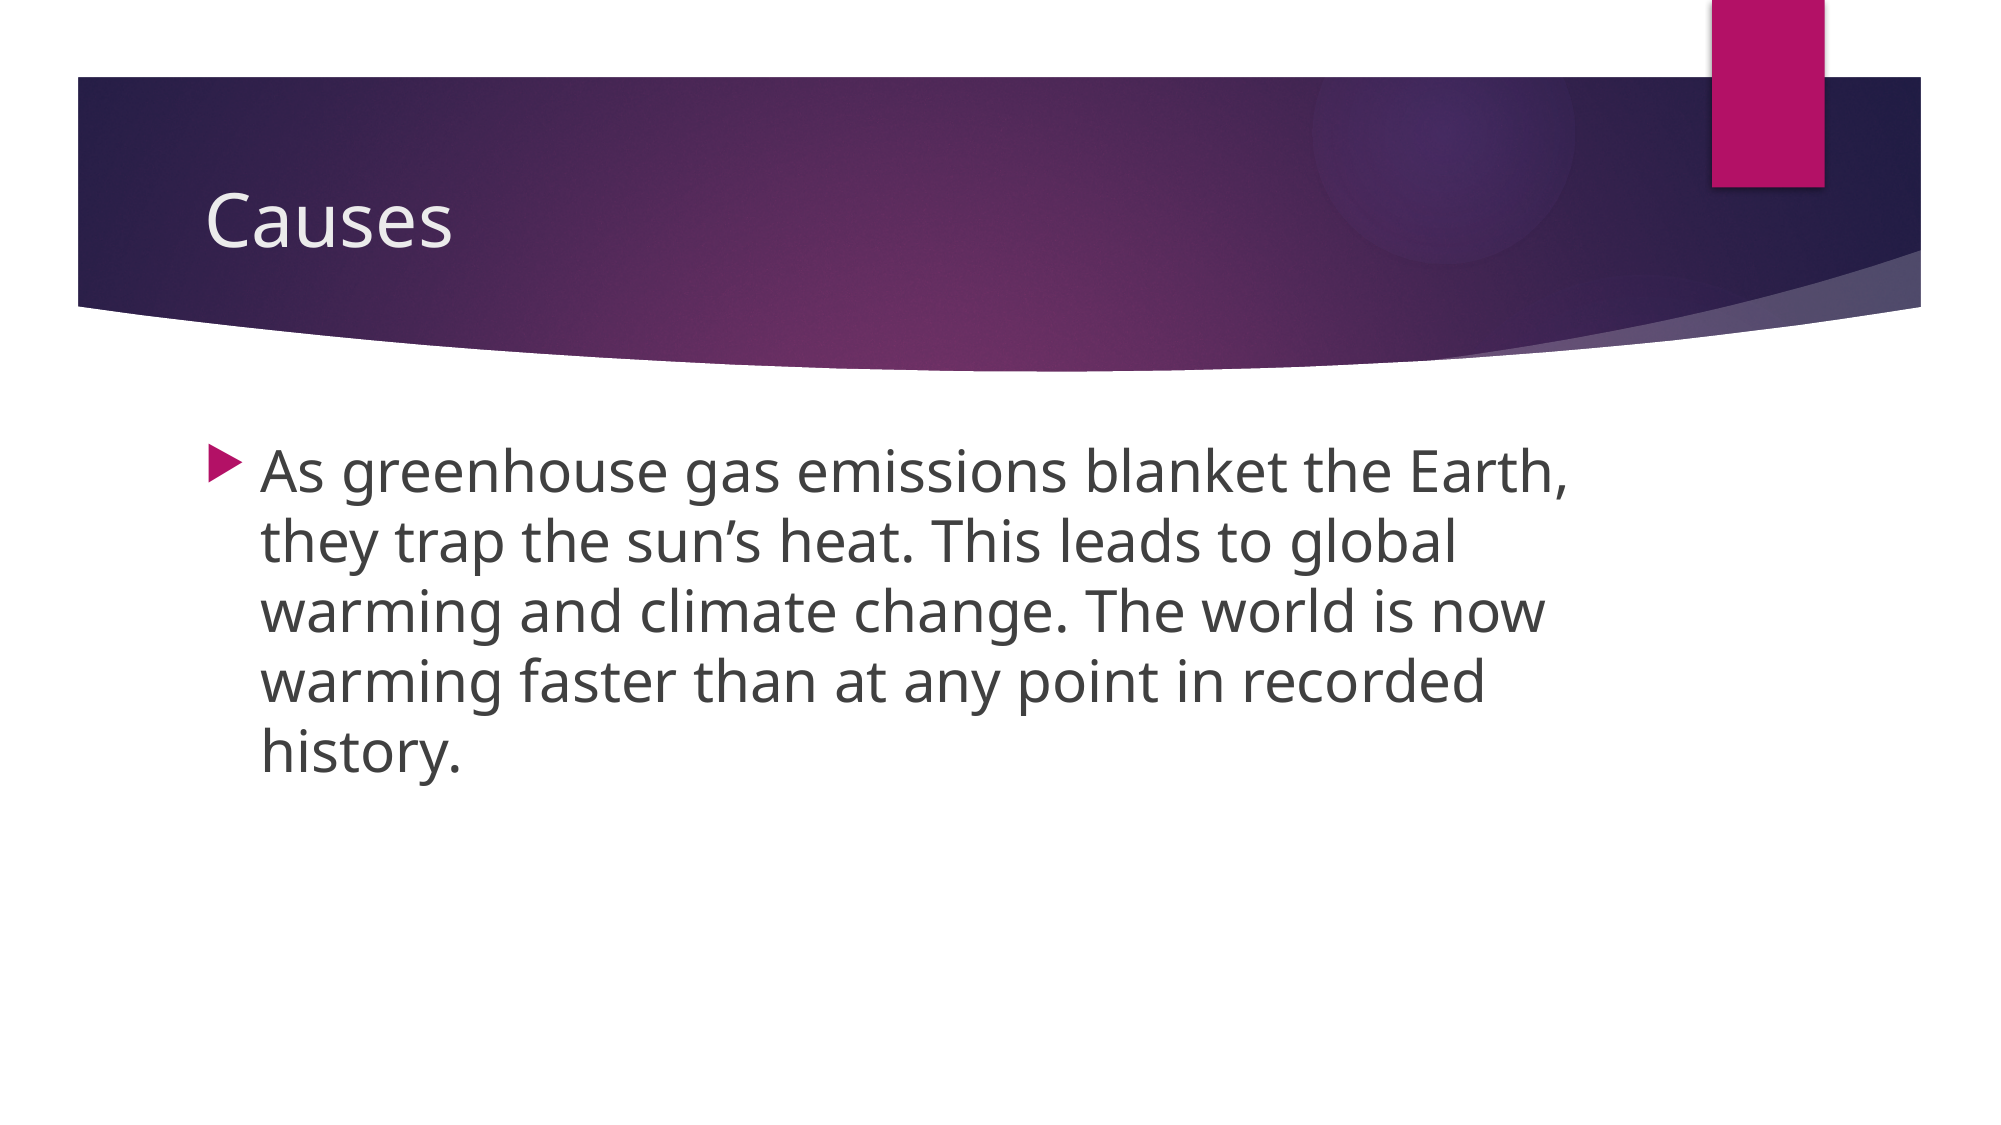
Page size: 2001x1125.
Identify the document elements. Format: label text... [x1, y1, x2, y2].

list As greenhouse gas emissions blanket the Earth, they trap the sun’s heat. This leads to global warming and climate change. The world is now warming faster than at any point in recorded history. [189, 427, 1638, 988]
title Causes [189, 159, 1627, 276]
